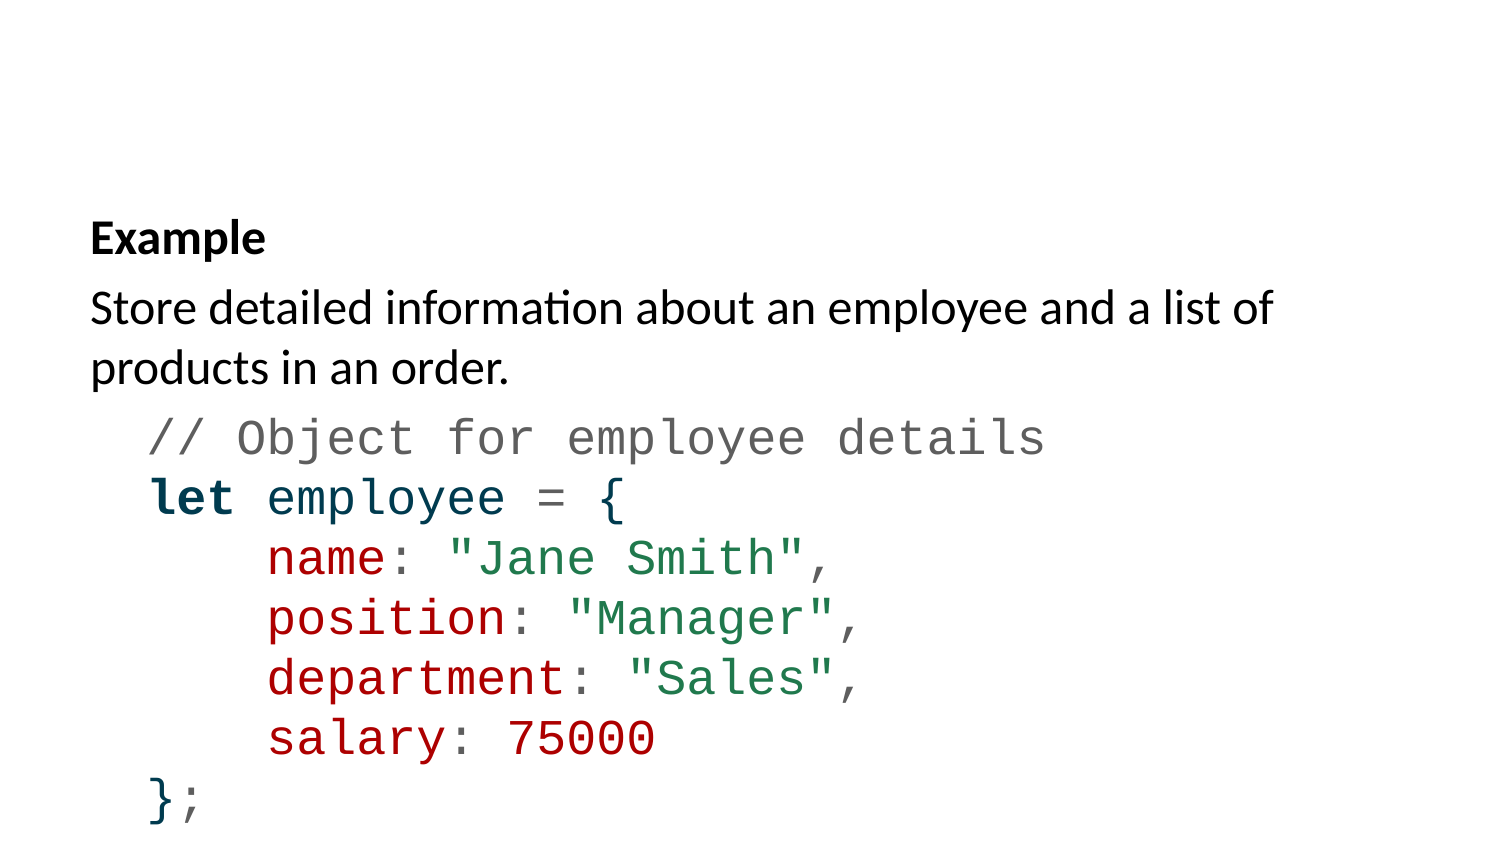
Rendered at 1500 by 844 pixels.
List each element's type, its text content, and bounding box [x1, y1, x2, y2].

list Example Store detailed information about an employee and a list of products in an order. // Object for employee details let employee = { name: "Jane Smith", position: "Manager", department: "Sales", salary: 75000 }; // Array for list of products in an order let order = ["Laptop", "Mouse", "Keyboard"]; console.log(employee); // Output: { name: 'Jane Smith', position: 'Manager', department: 'Sales', salary: 75000 } console.log(order); // Output: [ 'Laptop', 'Mouse', 'Keyboard' ] [75, 196, 1425, 754]
